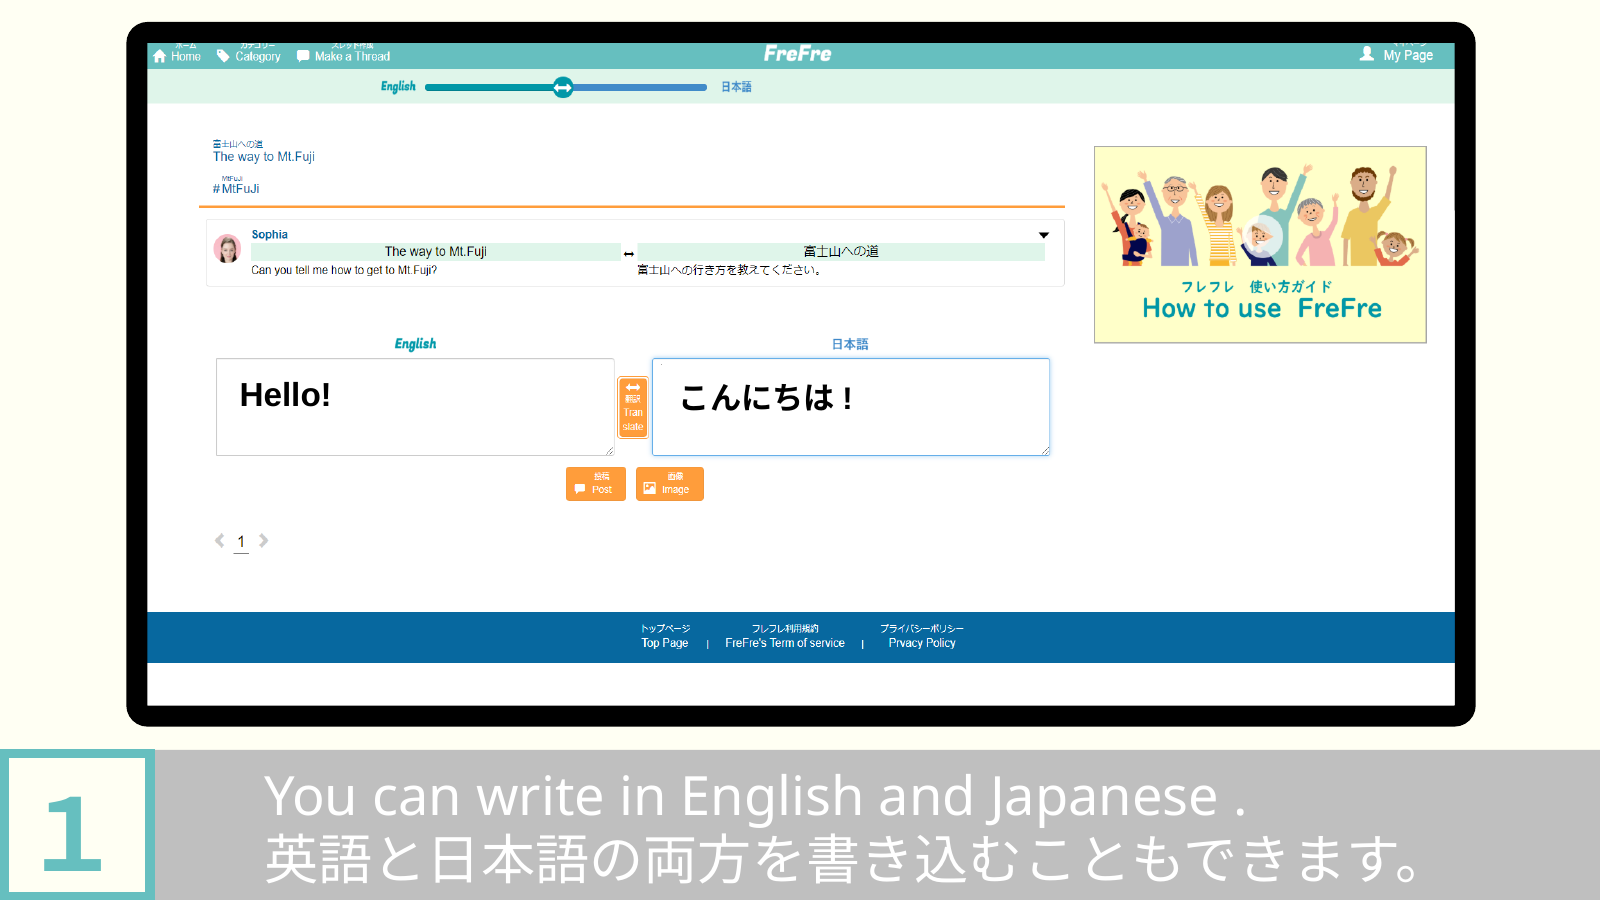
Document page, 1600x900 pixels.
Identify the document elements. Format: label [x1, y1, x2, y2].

text_box [0, 0, 1600, 900]
